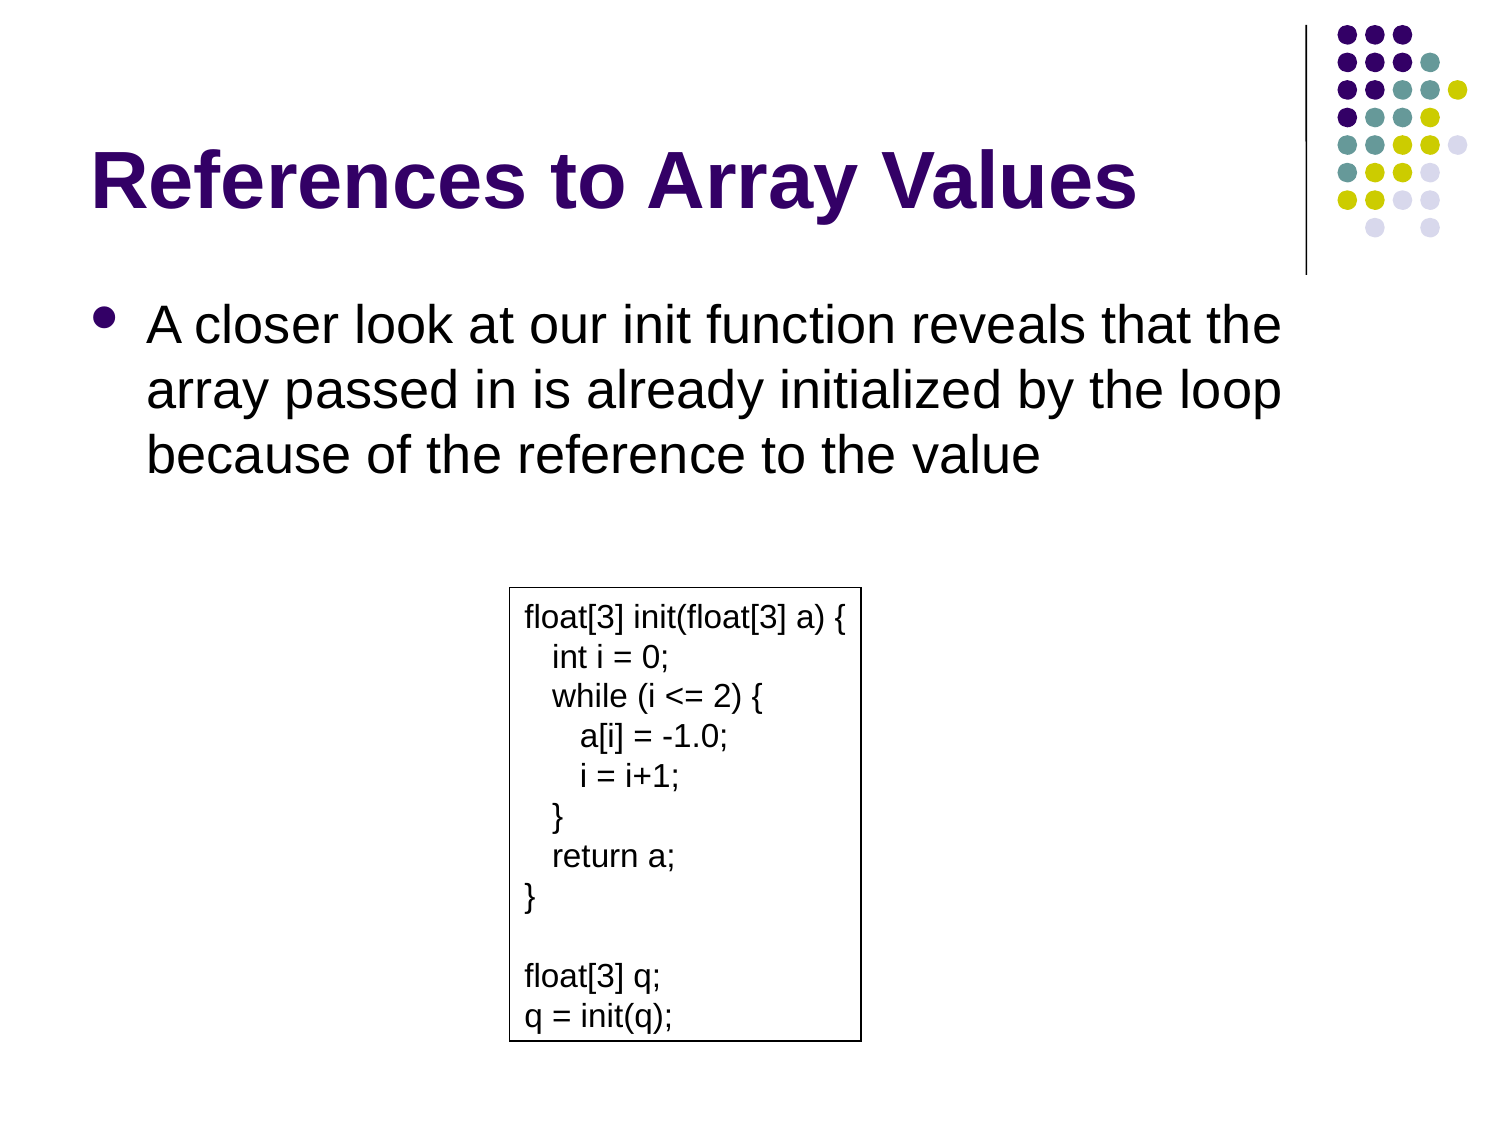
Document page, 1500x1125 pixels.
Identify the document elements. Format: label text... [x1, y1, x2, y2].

title References to Array Values [75, 20, 1313, 233]
list A closer look at our init function reveals that the array passed in is already initialized by the loop because of the reference to the value [75, 282, 1425, 513]
text_box float[3] init(float[3] a) { int i = 0; while (i <= 2) { a[i] = -1.0; i = i+1; } return a; } float[3] q; q = init(q); [509, 587, 862, 1042]
